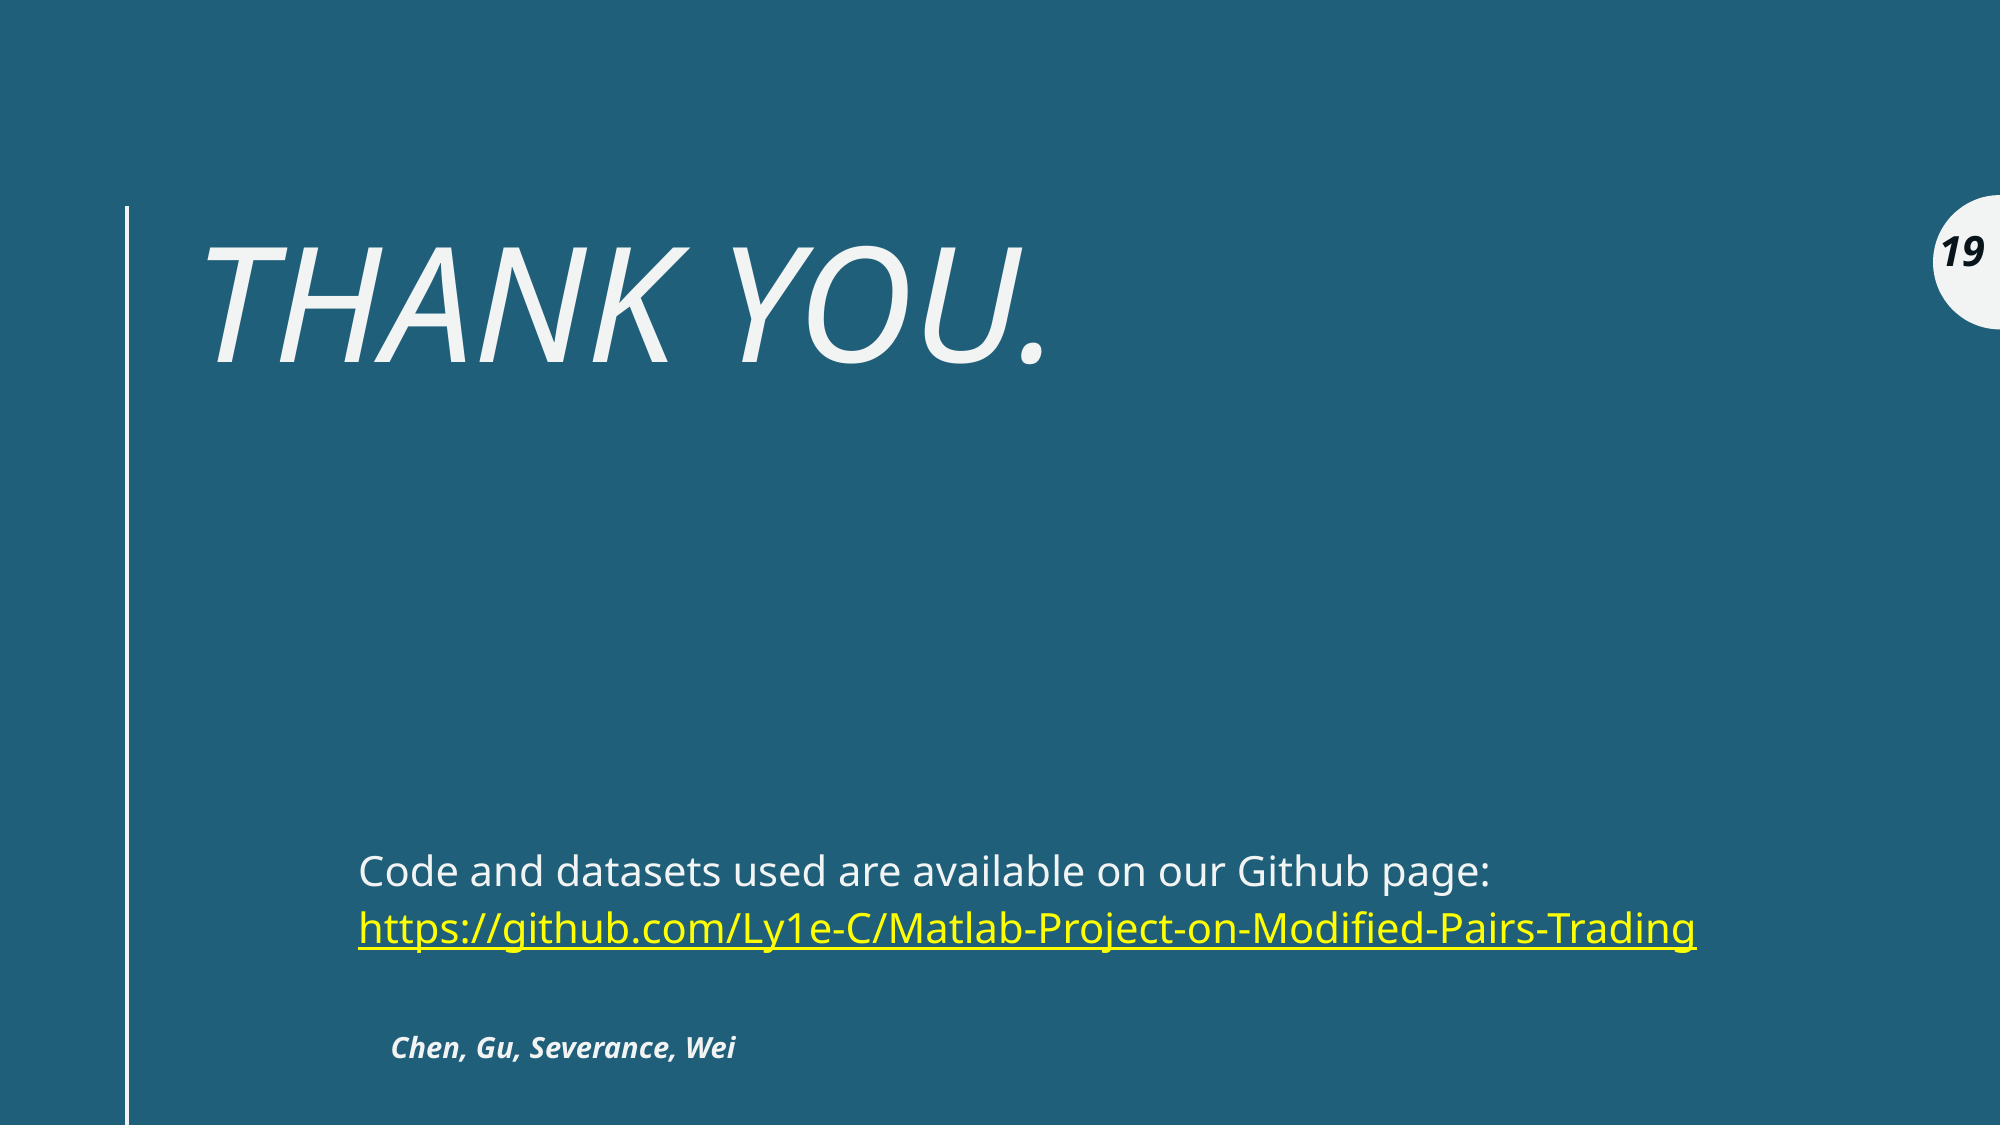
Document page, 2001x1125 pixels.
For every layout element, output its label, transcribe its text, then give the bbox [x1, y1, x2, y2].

title Thank You. [178, 187, 1333, 403]
subtitle Code and datasets used are available on our Github page: https://github.com/Ly1e-C/Matlab-Project-on-Modified-Pairs-Trading [343, 829, 1779, 1046]
slide_number 19 [1918, 222, 2000, 283]
